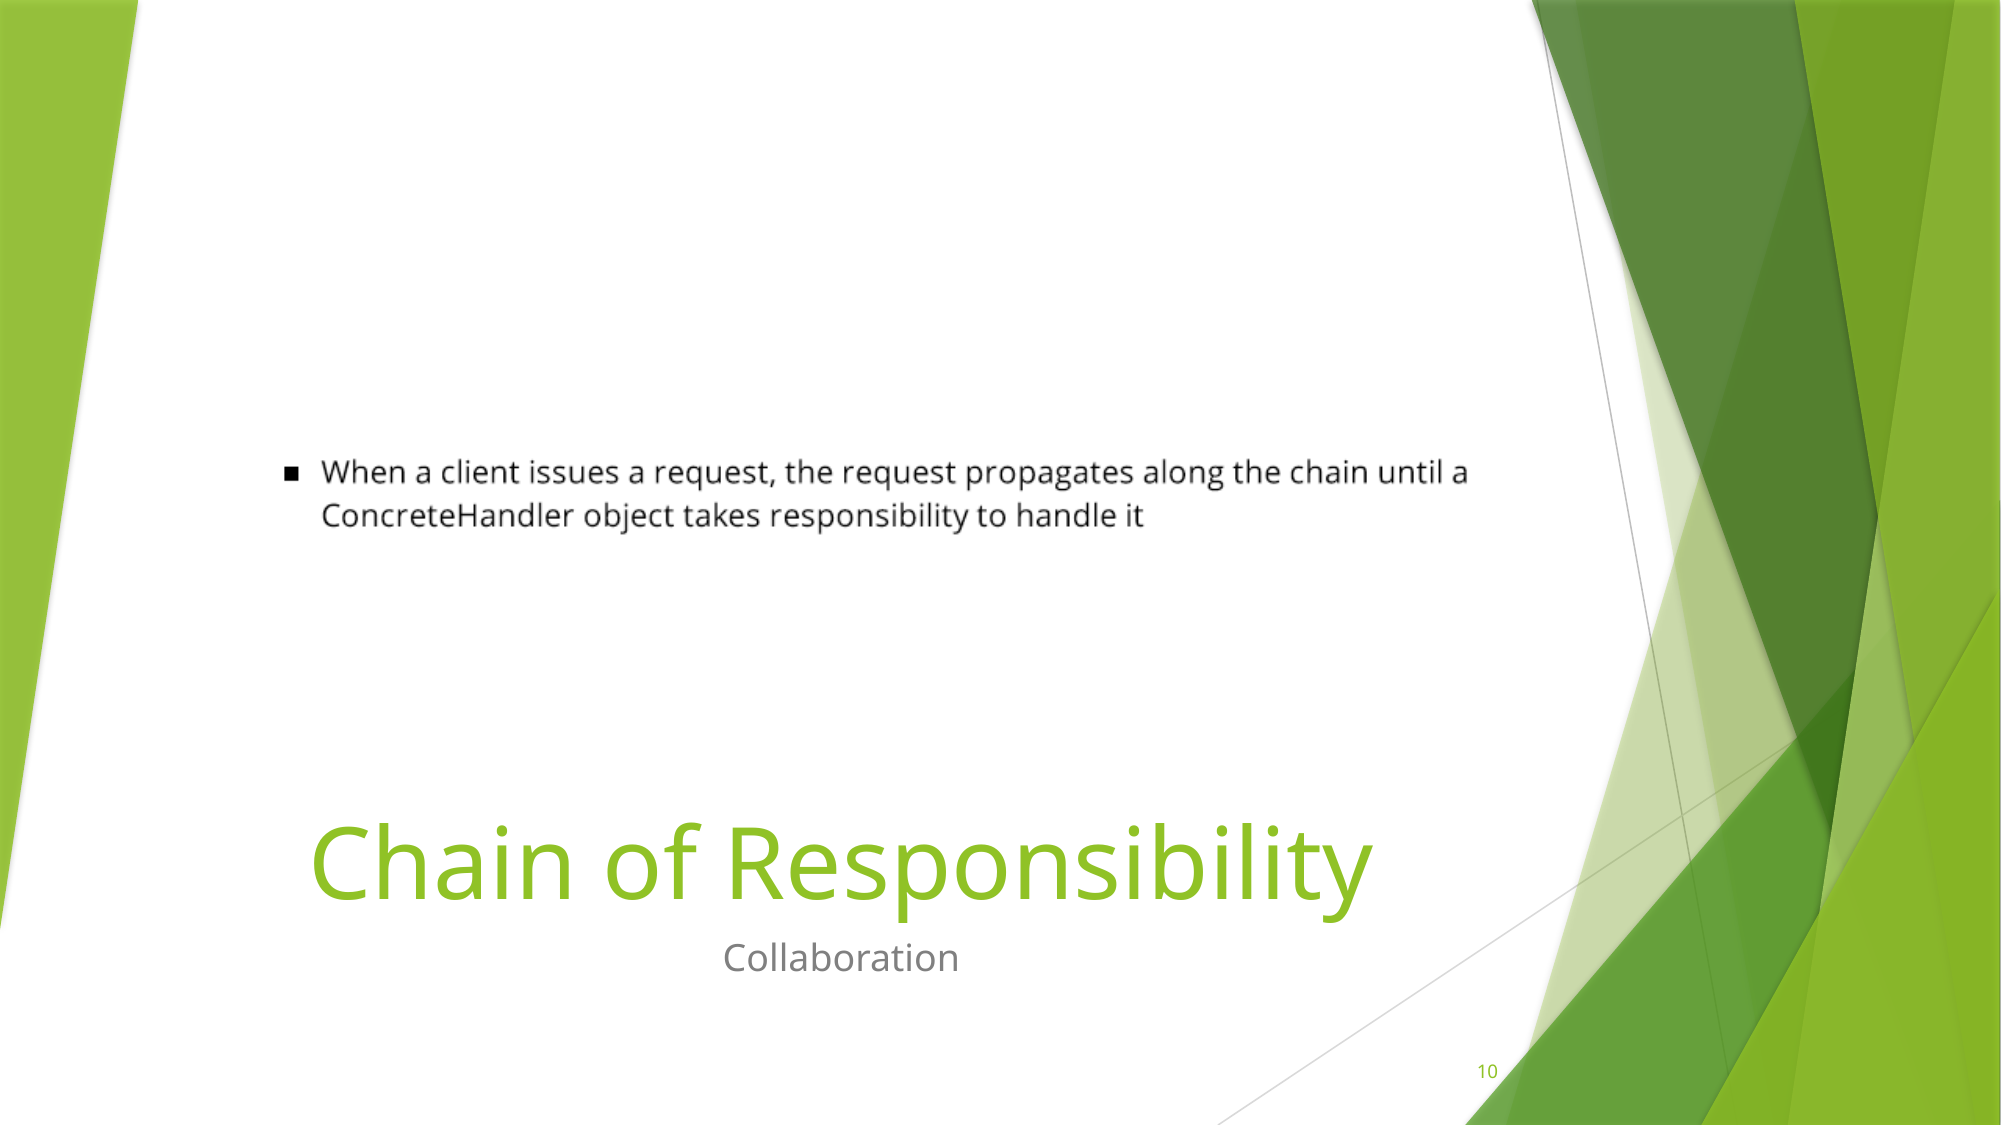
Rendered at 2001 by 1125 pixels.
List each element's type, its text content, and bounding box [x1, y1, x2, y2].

slide_number 10 [1401, 1042, 1514, 1102]
title Chain of Responsibility [161, 746, 1522, 926]
picture [233, 425, 1514, 563]
subtitle Collaboration [161, 926, 1522, 1004]
